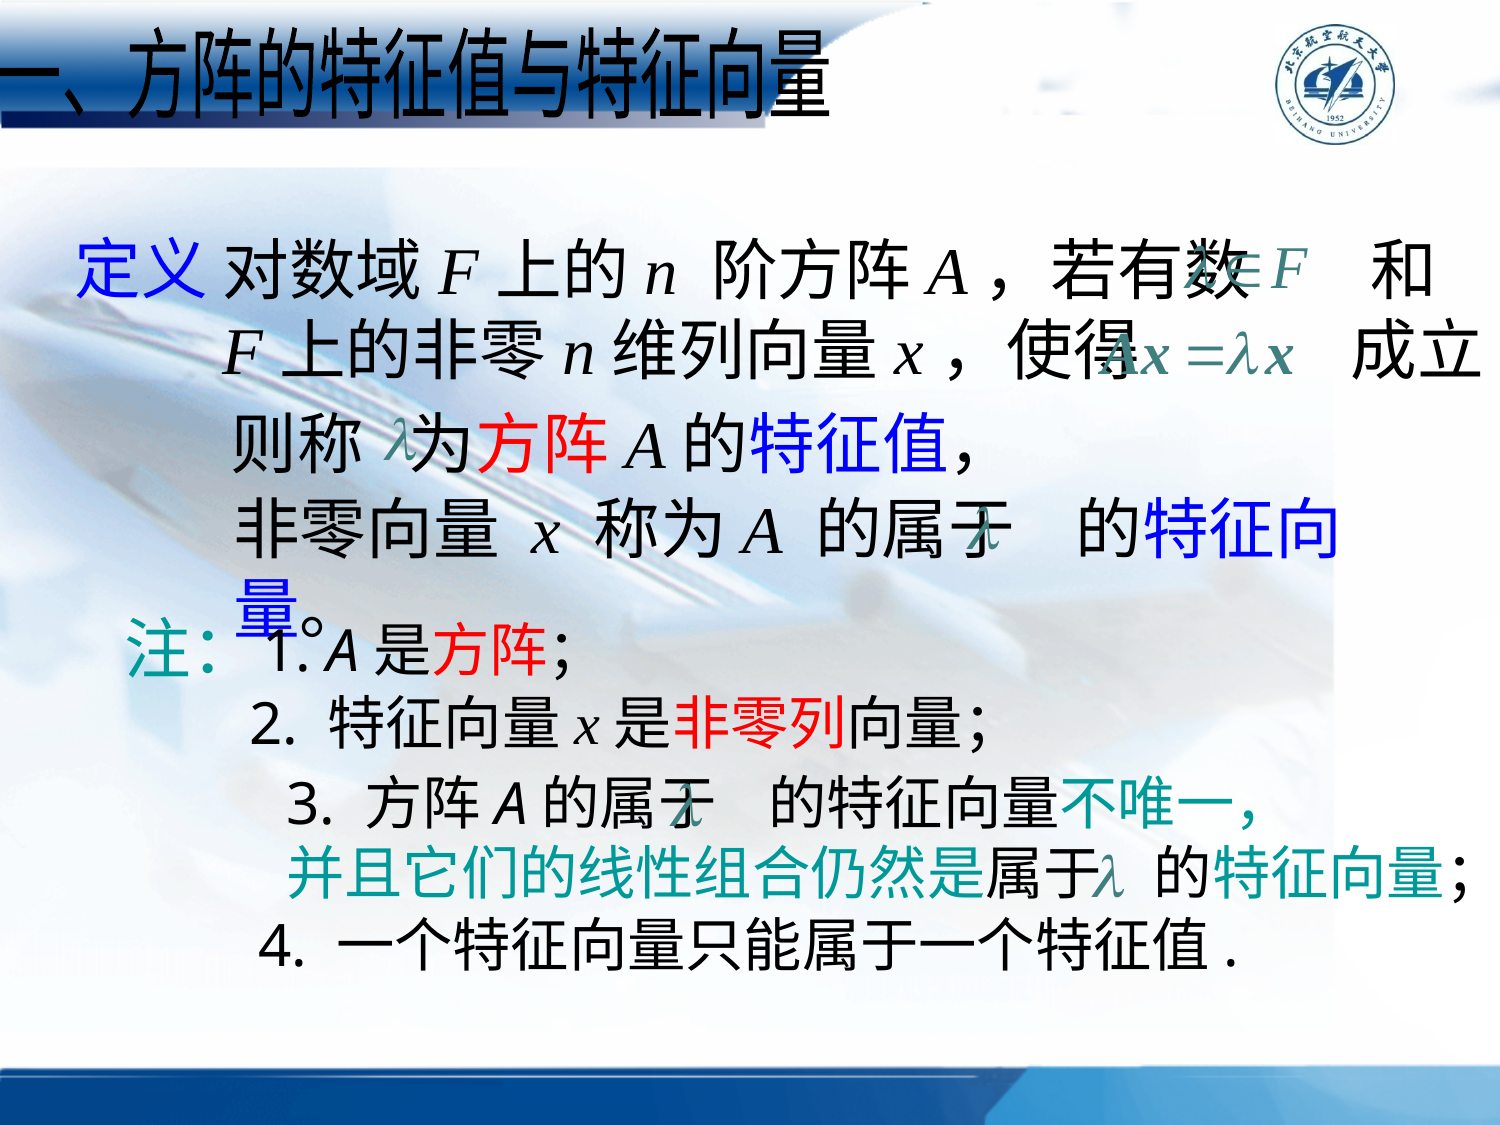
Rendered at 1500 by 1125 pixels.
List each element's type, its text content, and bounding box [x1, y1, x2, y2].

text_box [253, 758, 1500, 916]
text_box 4. 一个特征向量只能属于一个特征值. [243, 901, 1255, 986]
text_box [1082, 841, 1138, 914]
picture [1, 68, 58, 76]
picture [0, 0, 1500, 1125]
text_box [58, 219, 1477, 576]
text_box 2. 特征向量x是非零列向量； [234, 678, 1037, 764]
text_box 注： [109, 599, 273, 695]
text_box 1. A是方阵； [247, 605, 621, 678]
